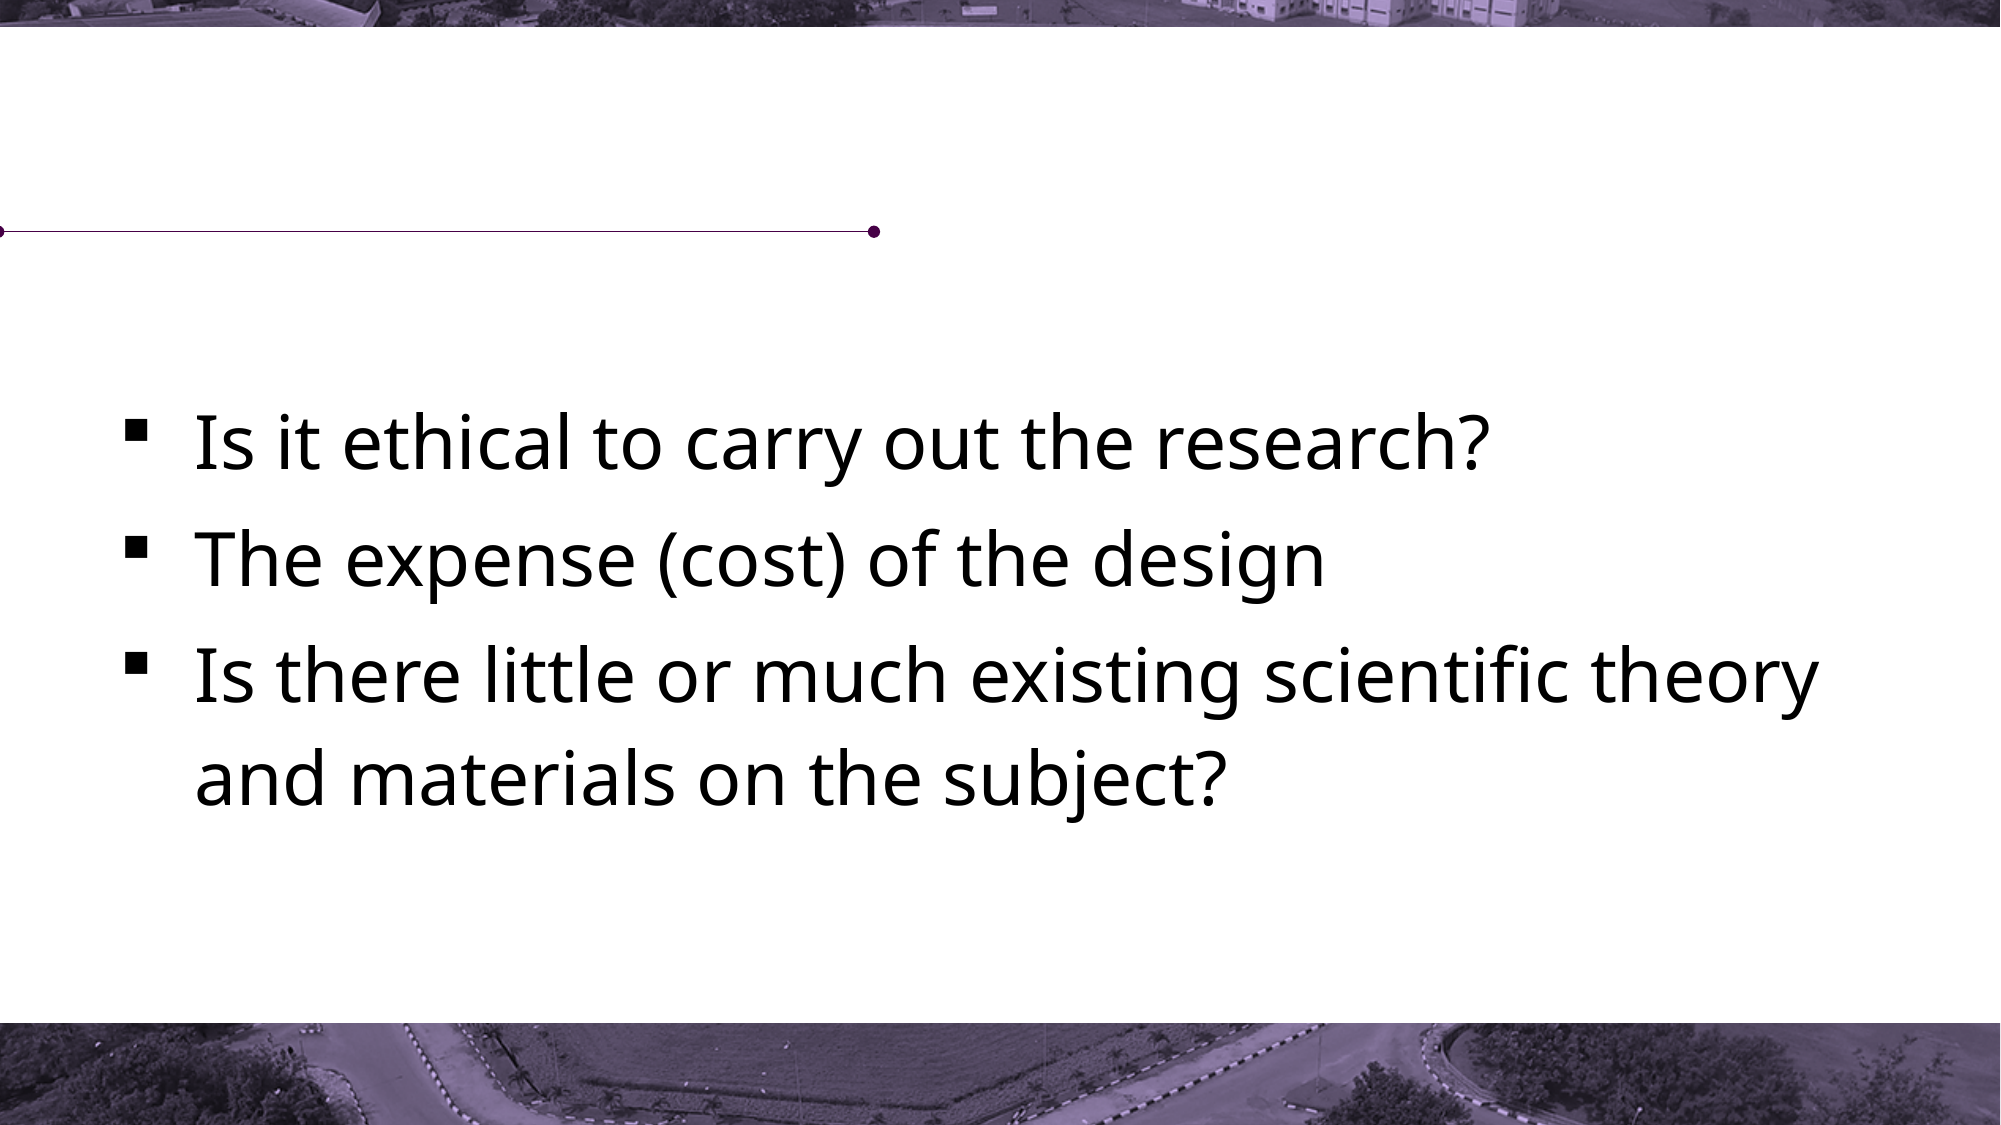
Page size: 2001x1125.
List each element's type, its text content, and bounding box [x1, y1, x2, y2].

list Is it ethical to carry out the research? The expense (cost) of the design Is there little or much existing scientific theory and materials on the subject? [104, 183, 1896, 1021]
